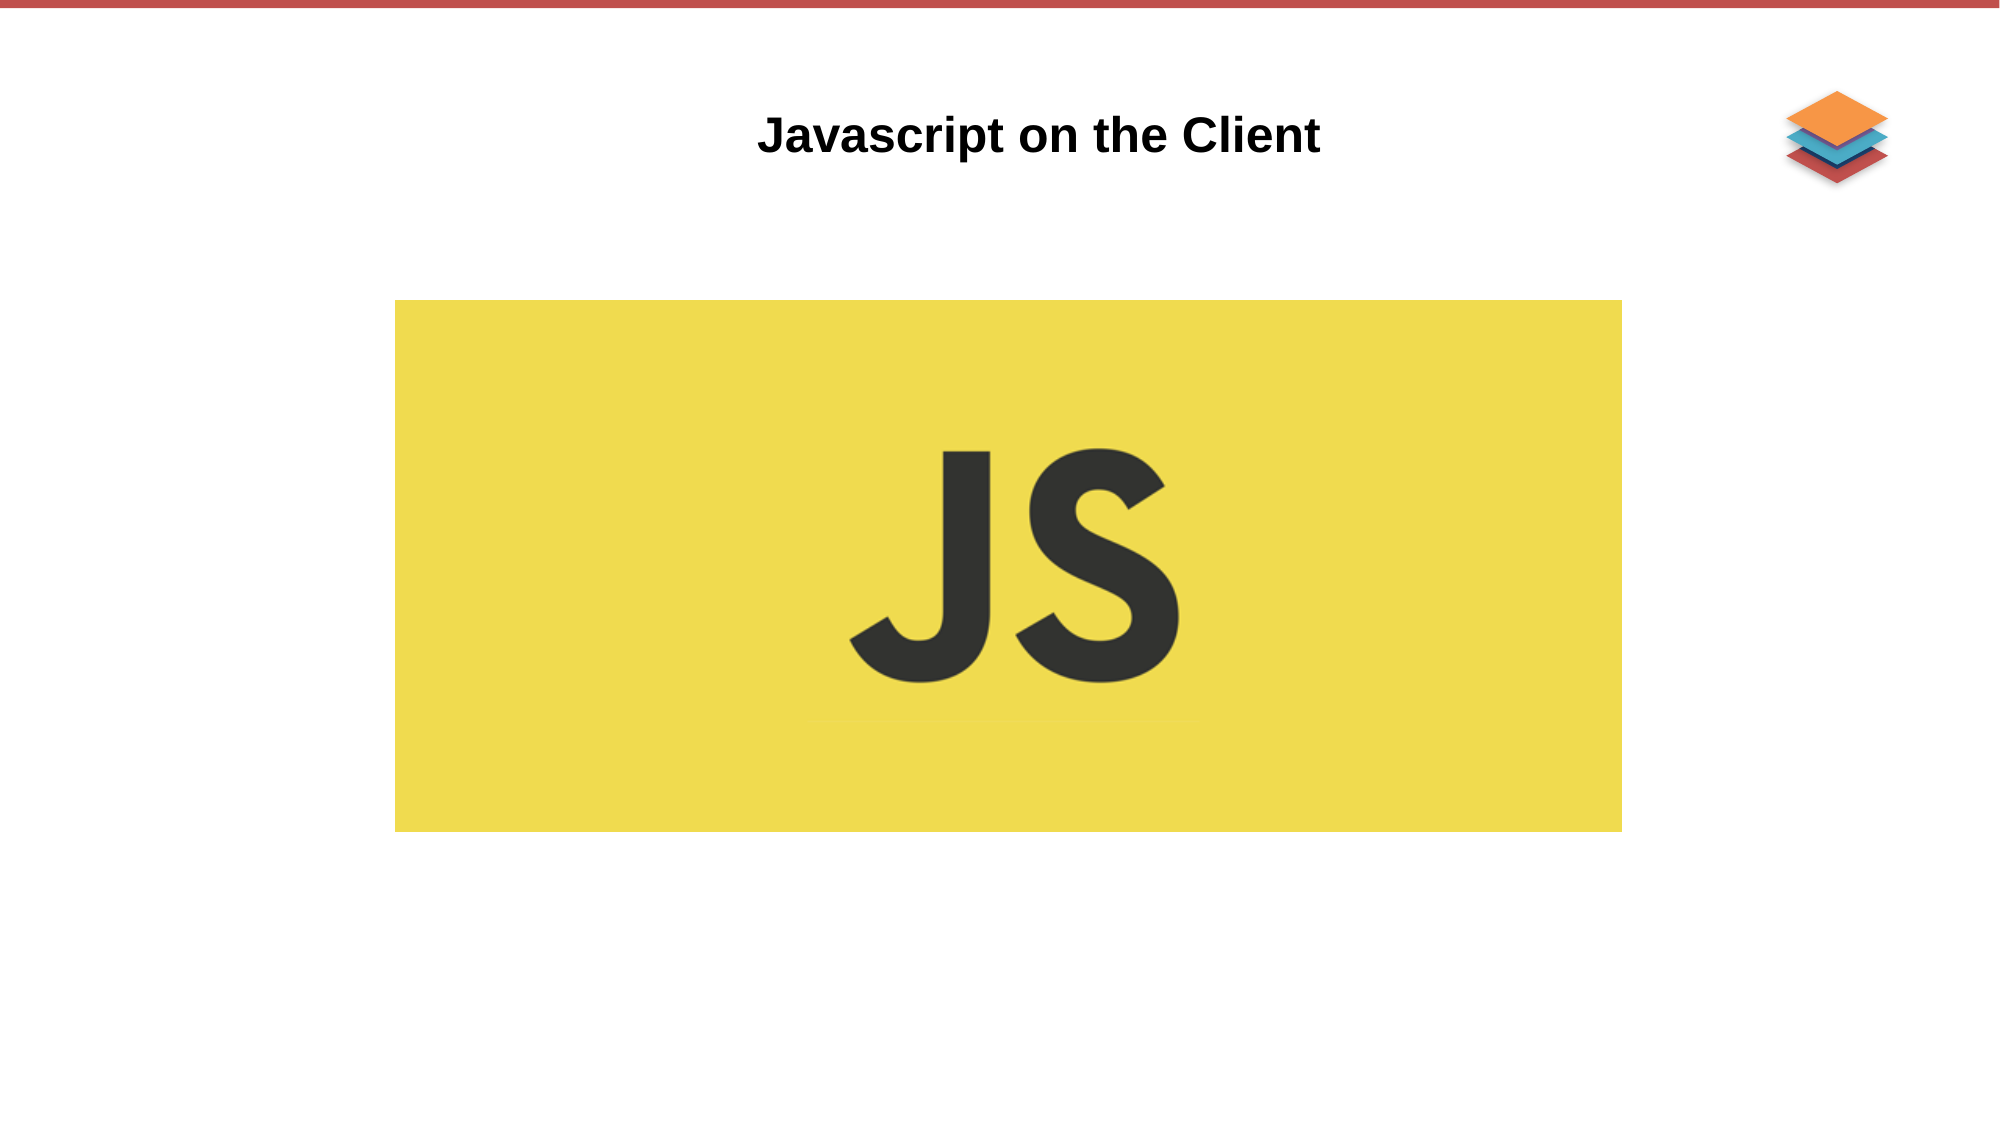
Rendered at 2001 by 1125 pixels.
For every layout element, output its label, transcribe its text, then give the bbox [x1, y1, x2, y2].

picture [394, 300, 1622, 833]
text_box Javascript on the Client [738, 94, 1341, 166]
